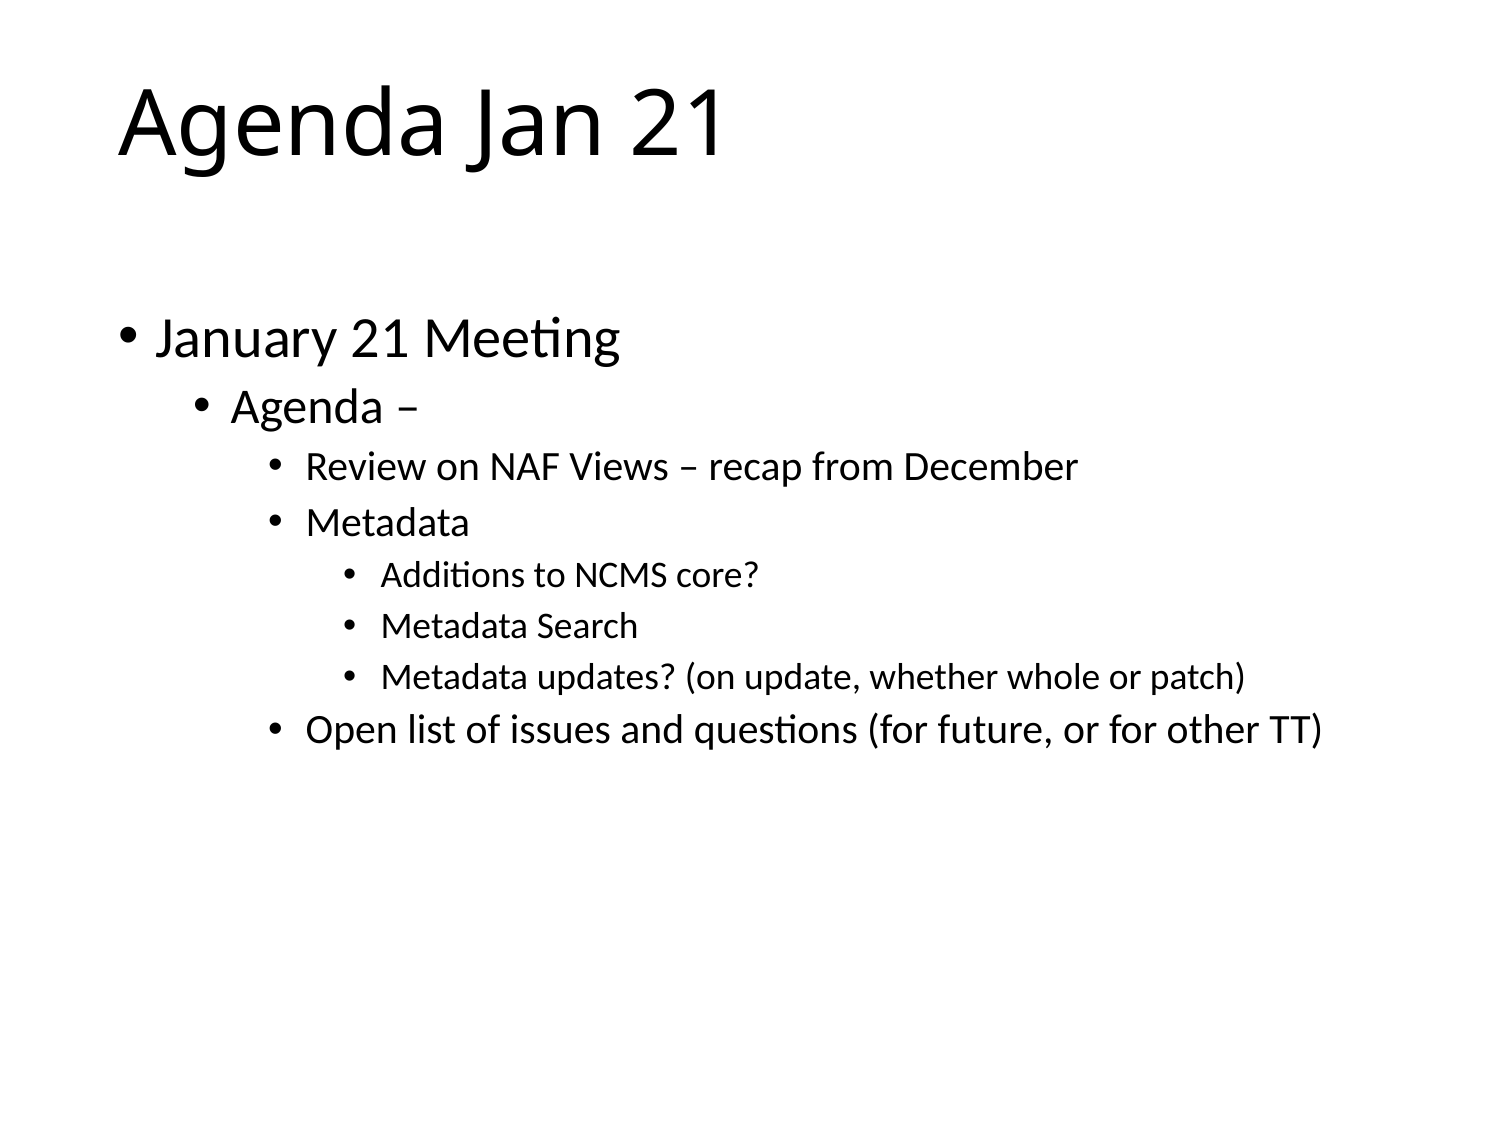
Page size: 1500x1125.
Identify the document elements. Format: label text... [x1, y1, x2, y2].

title Agenda Jan 21 [103, 59, 1397, 191]
list January 21 Meeting Agenda – Review on NAF Views – recap from December Metadata Additions to NCMS core? Metadata Search Metadata updates? (on update, whether whole or patch) Open list of issues and questions (for future, or for other TT) [103, 299, 1397, 1014]
